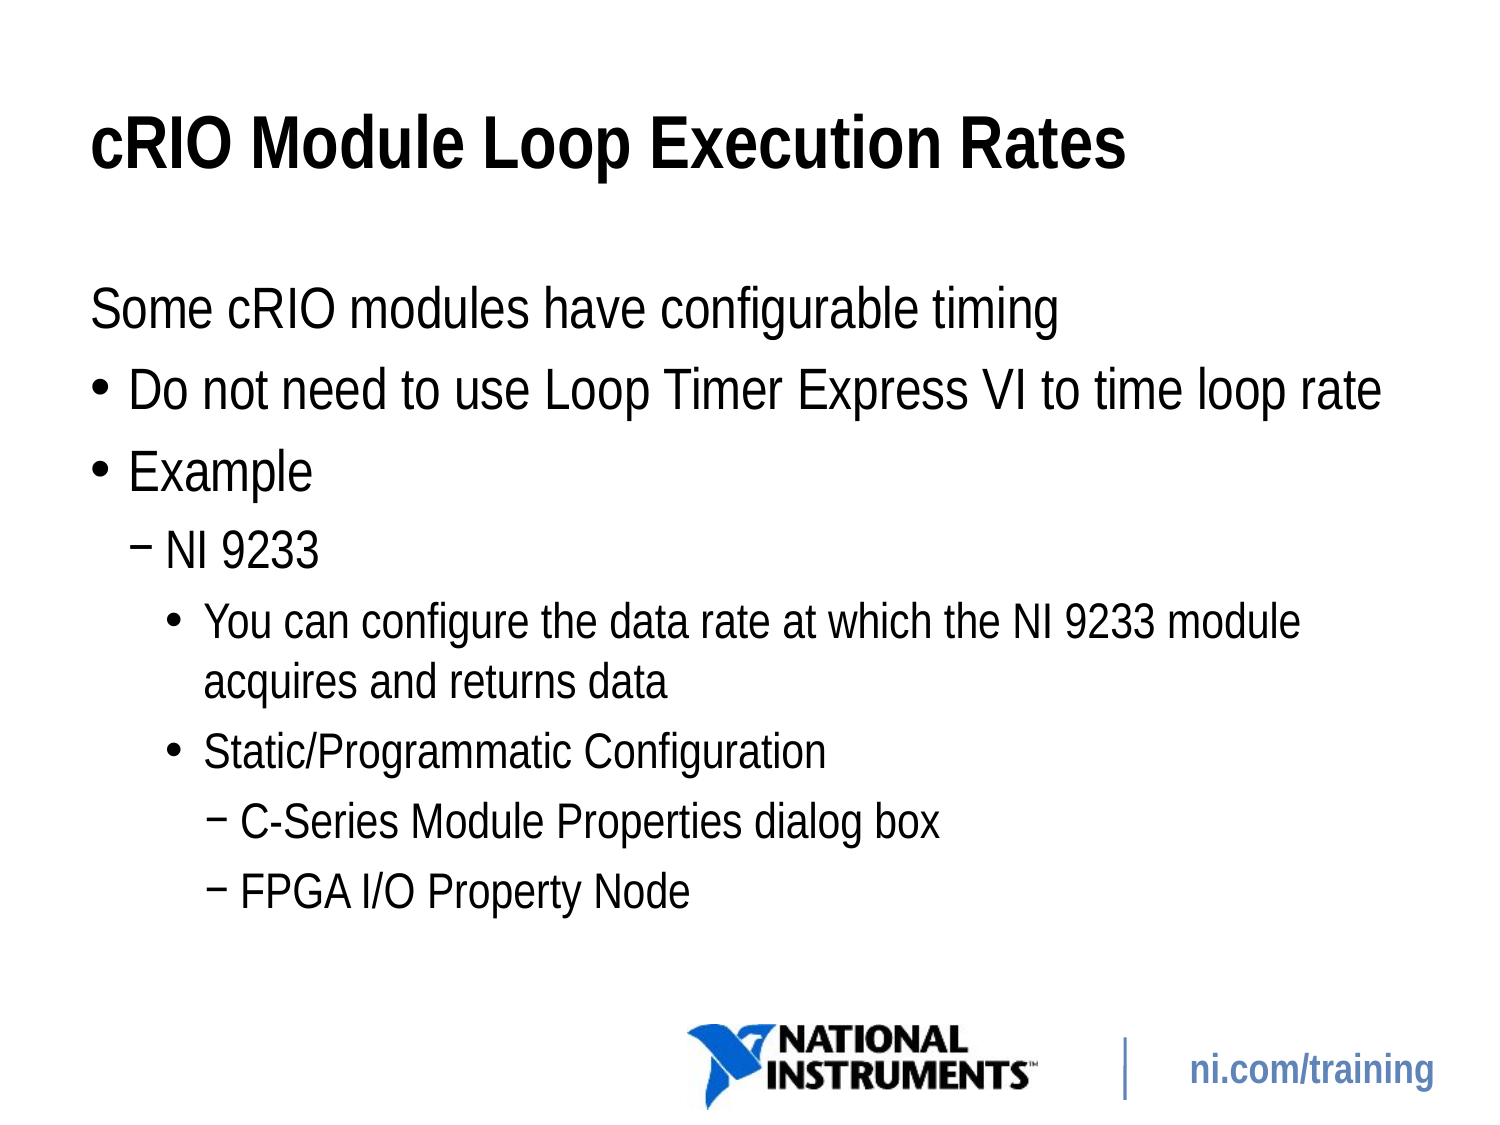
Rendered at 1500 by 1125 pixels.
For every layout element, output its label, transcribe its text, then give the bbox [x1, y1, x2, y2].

title cRIO Module Loop Execution Rates [75, 45, 1425, 233]
picture [687, 1024, 1038, 1110]
list Some cRIO modules have configurable timing Do not need to use Loop Timer Express VI to time loop rate Example NI 9233 You can configure the data rate at which the NI 9233 module acquires and returns data Static/Programmatic Configuration C-Series Module Properties dialog box FPGA I/O Property Node [75, 262, 1425, 975]
